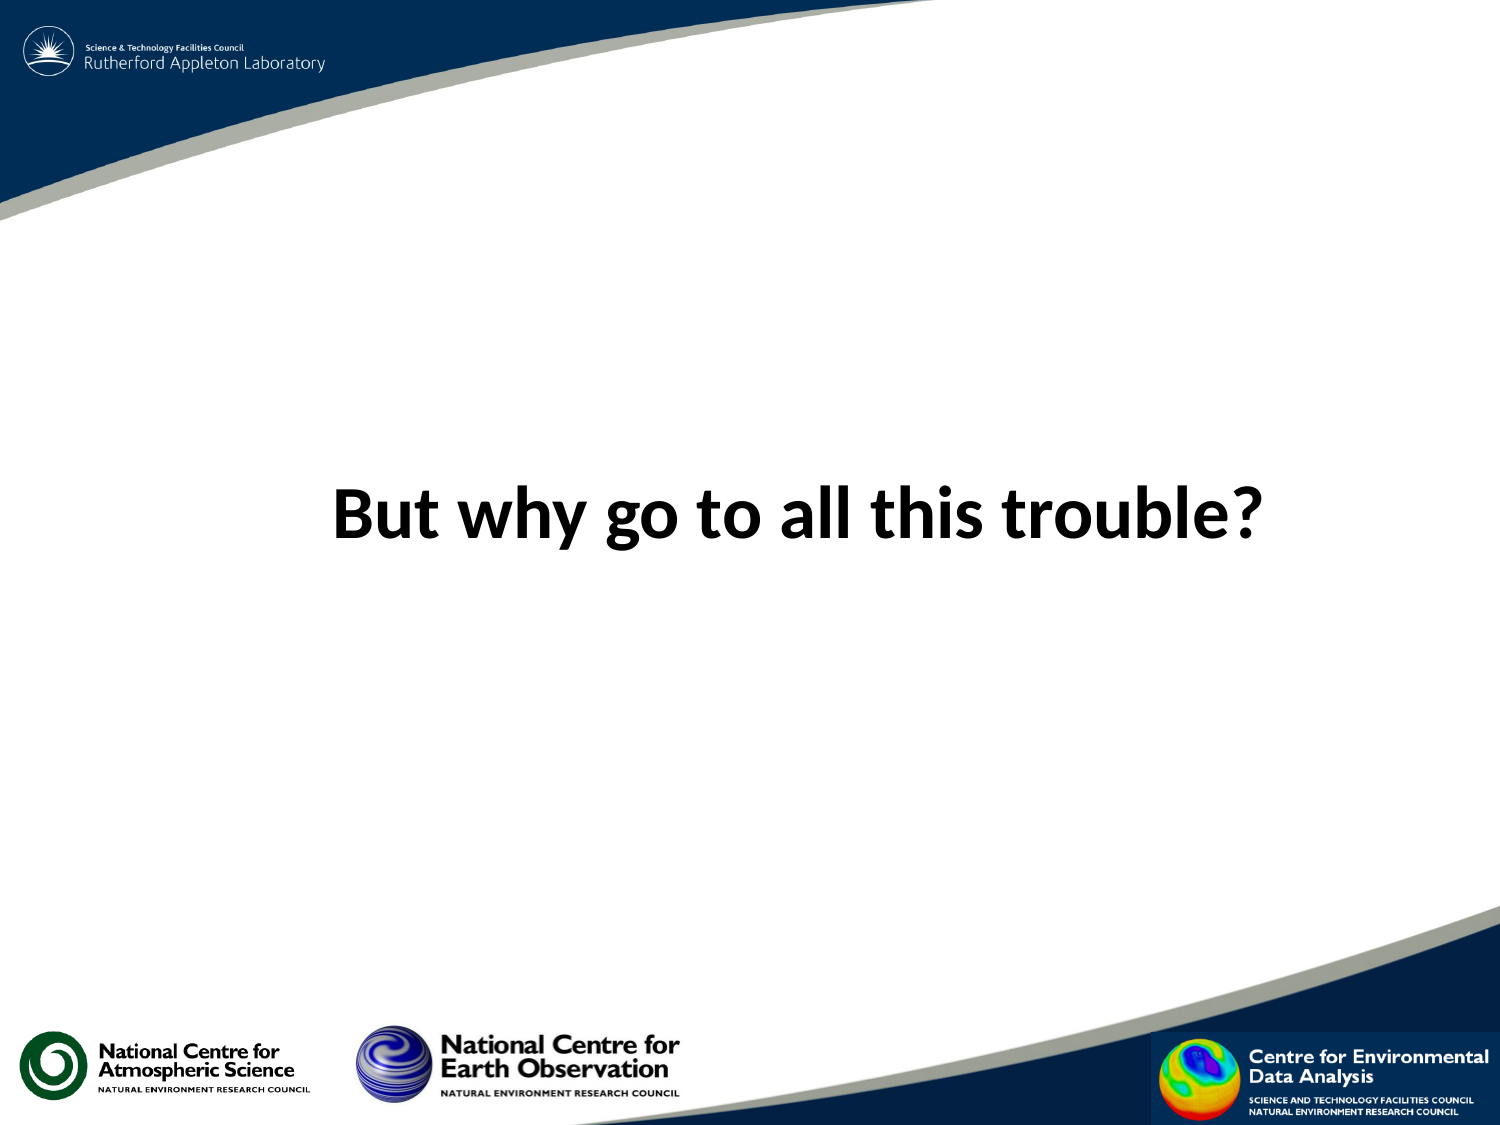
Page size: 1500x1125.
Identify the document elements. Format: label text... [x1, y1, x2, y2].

picture [0, 0, 982, 233]
picture [355, 893, 1500, 1125]
text_box But why go to all this trouble? [317, 456, 1282, 561]
picture [17, 1029, 313, 1101]
